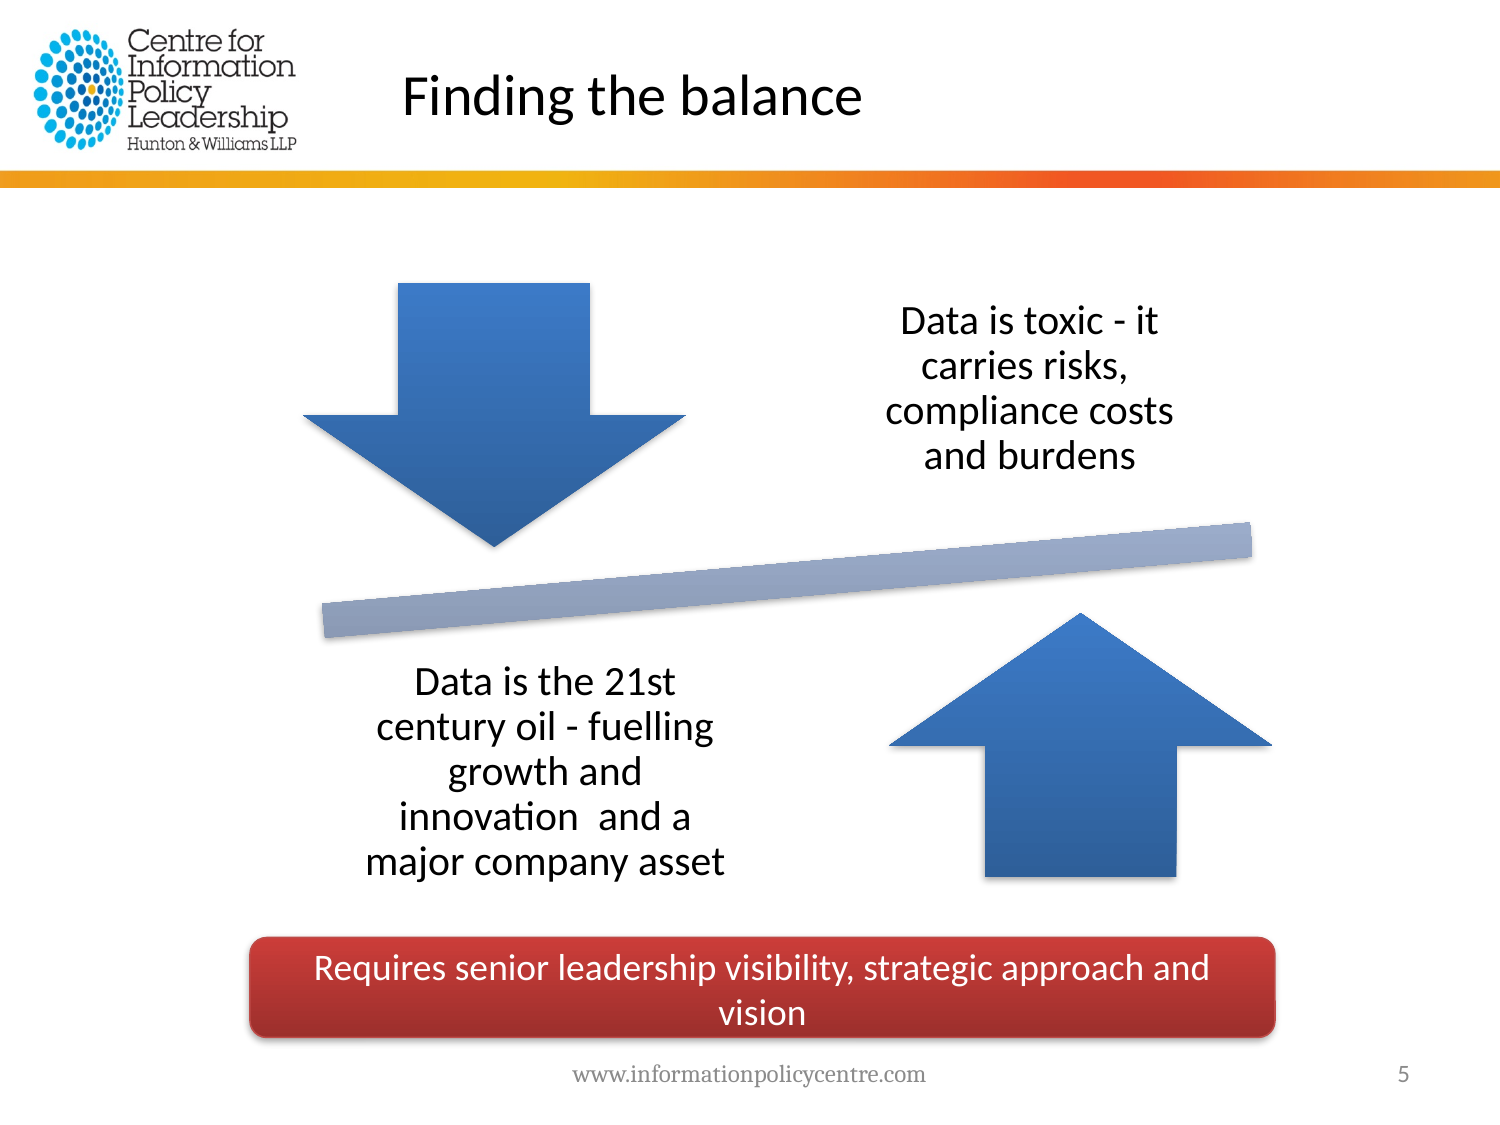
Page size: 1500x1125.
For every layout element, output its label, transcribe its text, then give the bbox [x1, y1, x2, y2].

text_box Finding the balance [387, 50, 935, 135]
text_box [149, 249, 1426, 911]
footer www.informationpolicycentre.com [512, 1047, 988, 1103]
text_box Requires senior leadership visibility, strategic approach and vision [249, 936, 1276, 1039]
picture [0, 0, 1500, 188]
slide_number 5 [1074, 1042, 1425, 1103]
